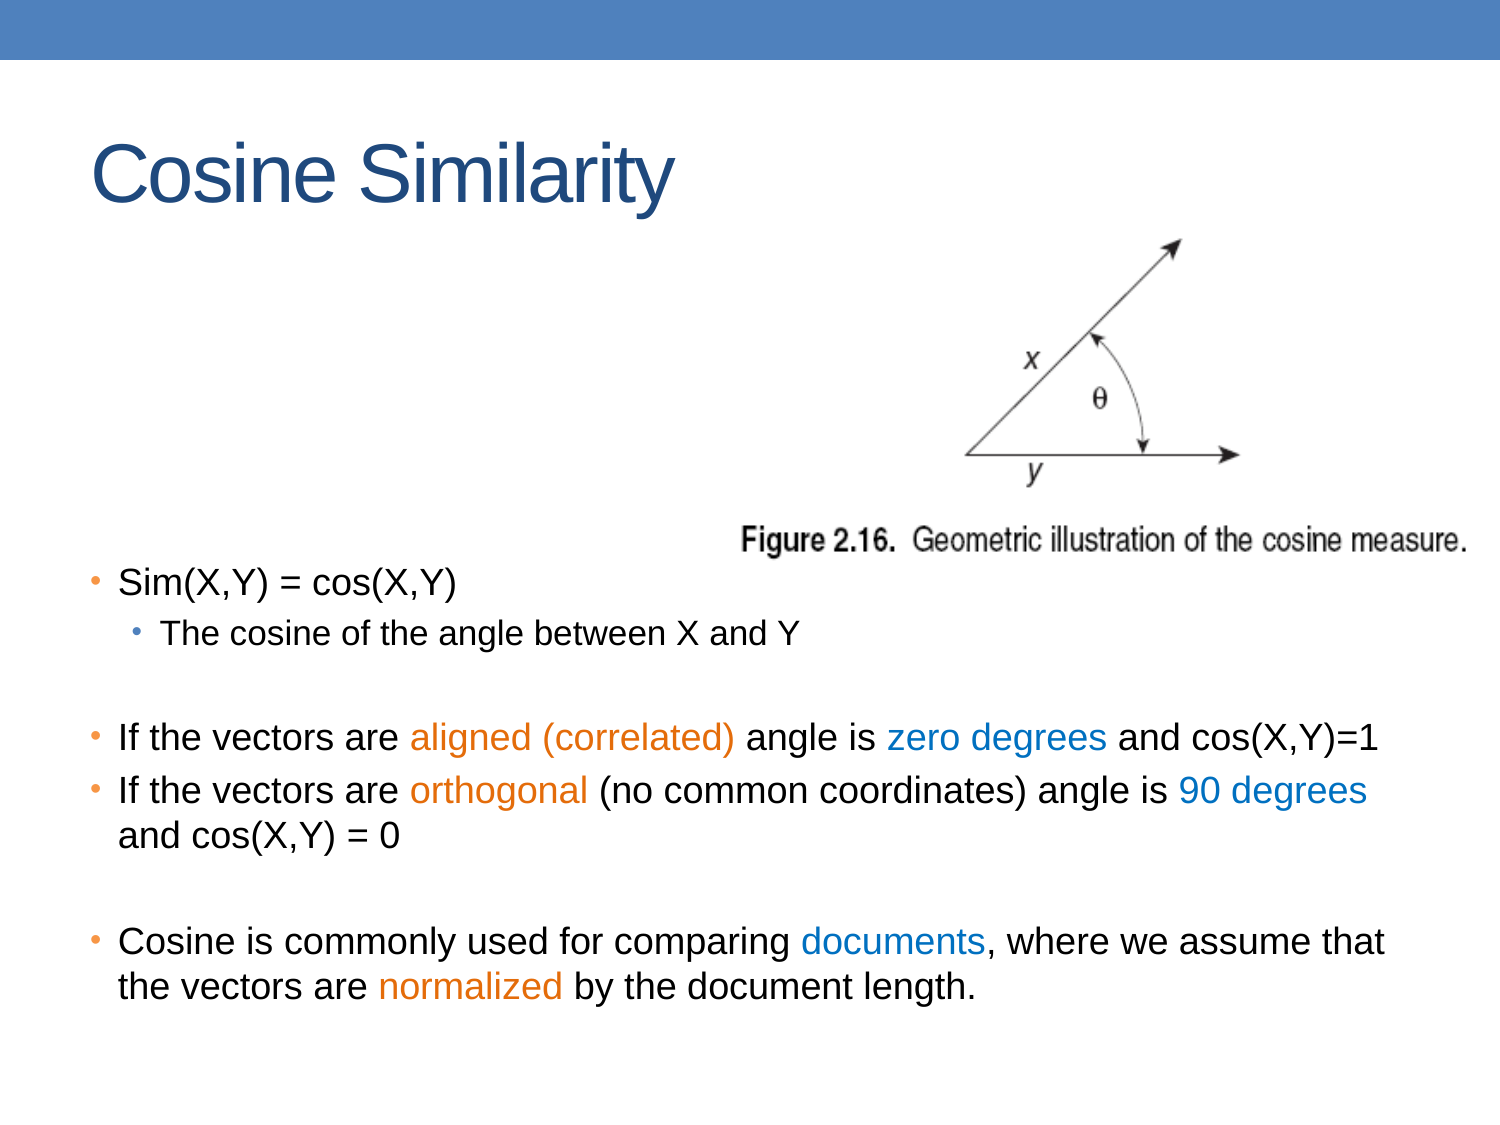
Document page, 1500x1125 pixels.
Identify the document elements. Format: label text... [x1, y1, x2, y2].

title Cosine Similarity [75, 87, 1425, 250]
picture [675, 199, 1500, 576]
list Sim(X,Y) = cos(X,Y) The cosine of the angle between X and Y If the vectors are aligned (correlated) angle is zero degrees and cos(X,Y)=1 If the vectors are orthogonal (no common coordinates) angle is 90 degrees and cos(X,Y) = 0 Cosine is commonly used for comparing documents, where we assume that the vectors are normalized by the document length. [75, 549, 1413, 1063]
